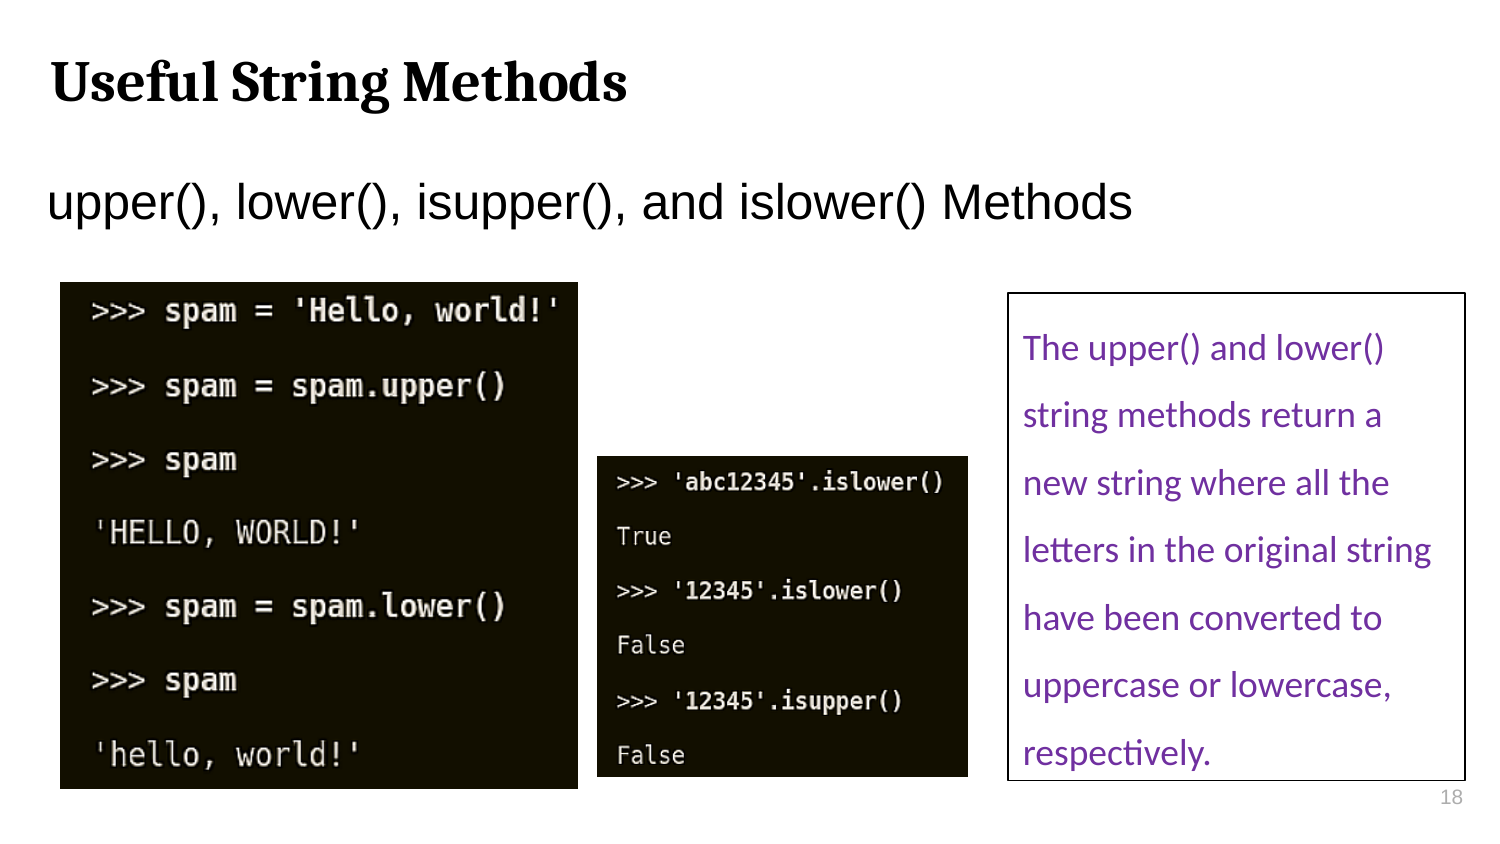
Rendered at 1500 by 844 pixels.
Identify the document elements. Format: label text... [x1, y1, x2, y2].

text_box Useful String Methods [35, 35, 1348, 121]
picture [60, 282, 578, 789]
slide_number 18 [1389, 764, 1479, 828]
title upper(), lower(), isupper(), and islower() Methods [46, 128, 1397, 270]
picture [597, 456, 969, 777]
text_box The upper() and lower() string methods return a new string where all the letters in the original string have been converted to uppercase or lowercase, respectively. [1007, 292, 1465, 781]
